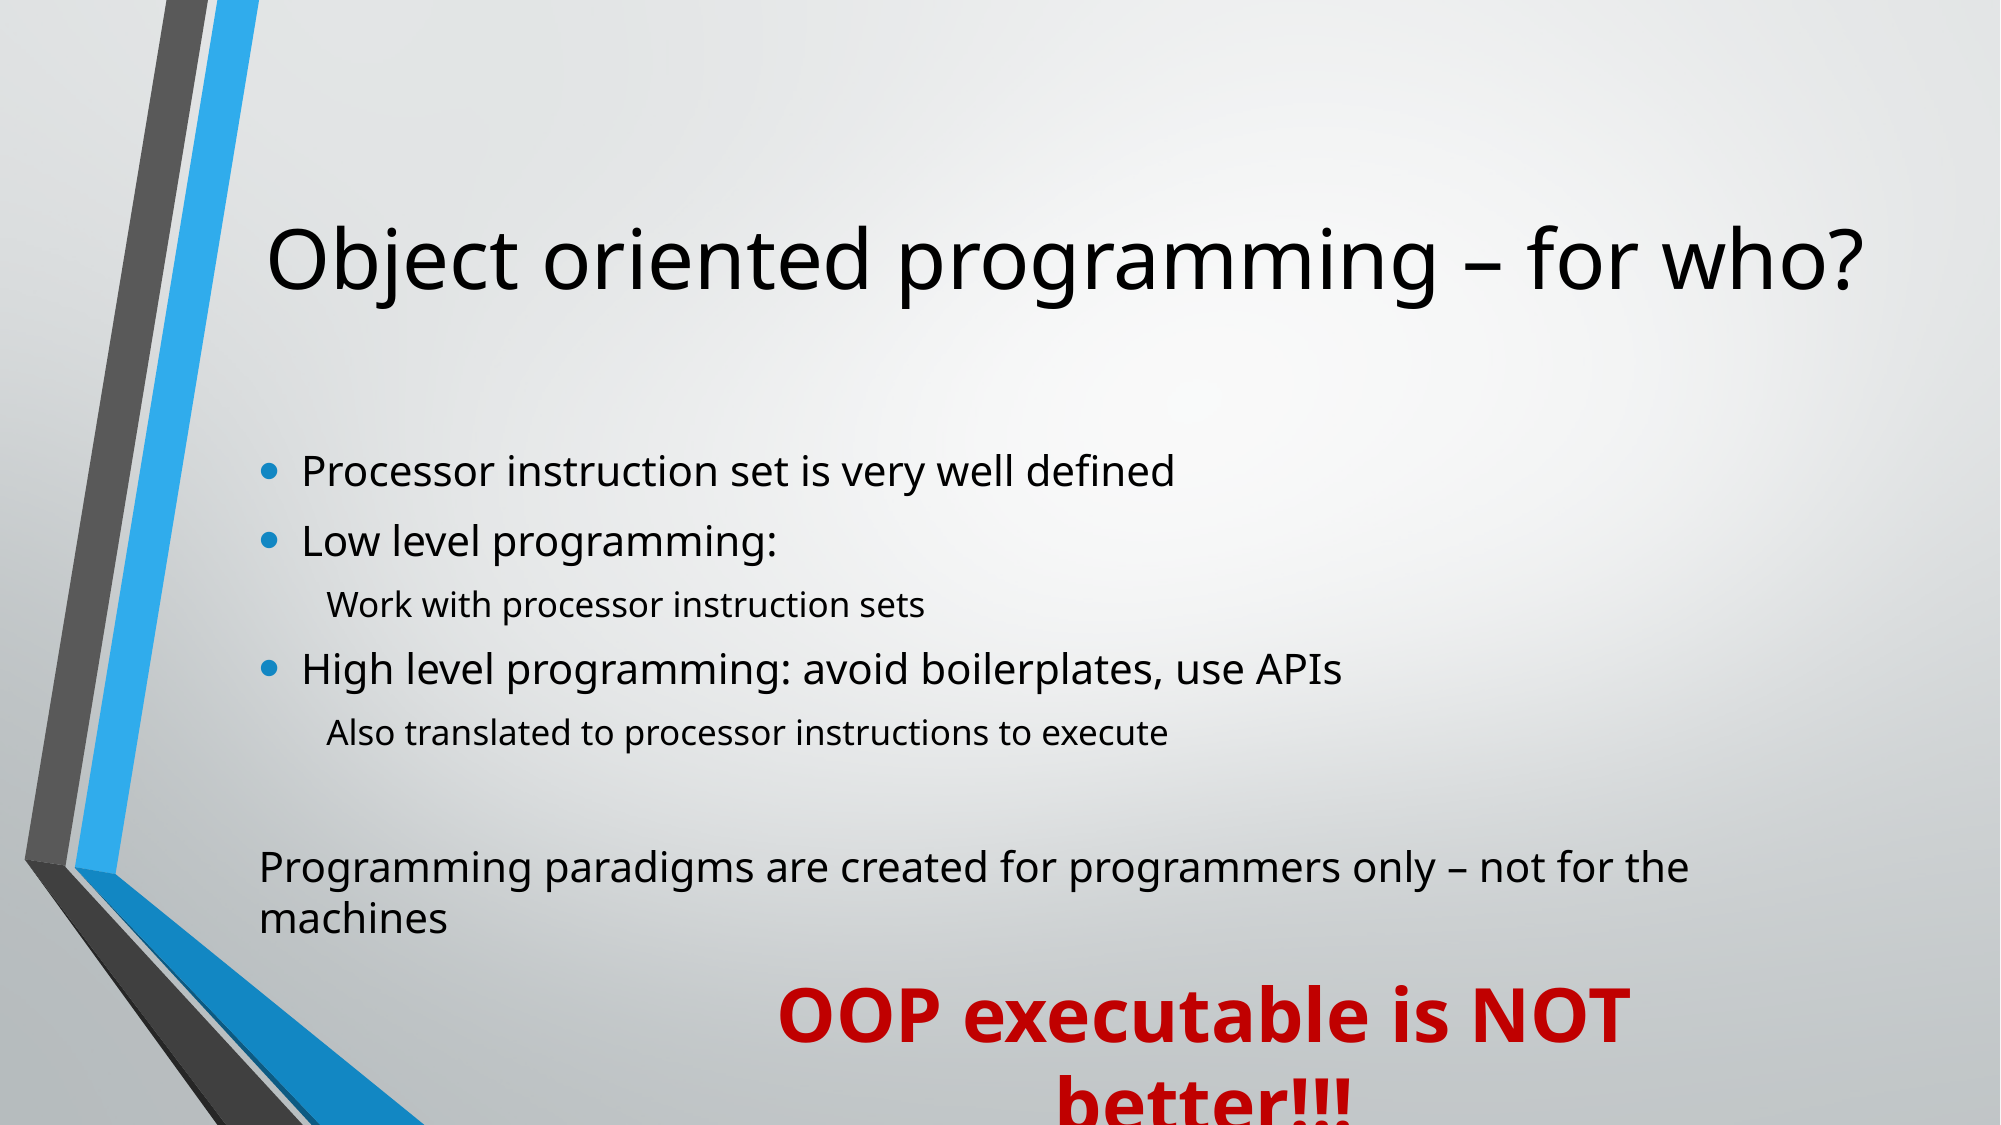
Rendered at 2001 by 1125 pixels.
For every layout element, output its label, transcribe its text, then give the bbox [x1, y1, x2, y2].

list Processor instruction set is very well defined Low level programming: Work with processor instruction sets High level programming: avoid boilerplates, use APIs Also translated to processor instructions to execute Programming paradigms are created for programmers only – not for the machines [243, 437, 1887, 950]
text_box OOP executable is NOT better!!! [659, 960, 1750, 1125]
title Object oriented programming – for who? [243, 112, 1887, 400]
